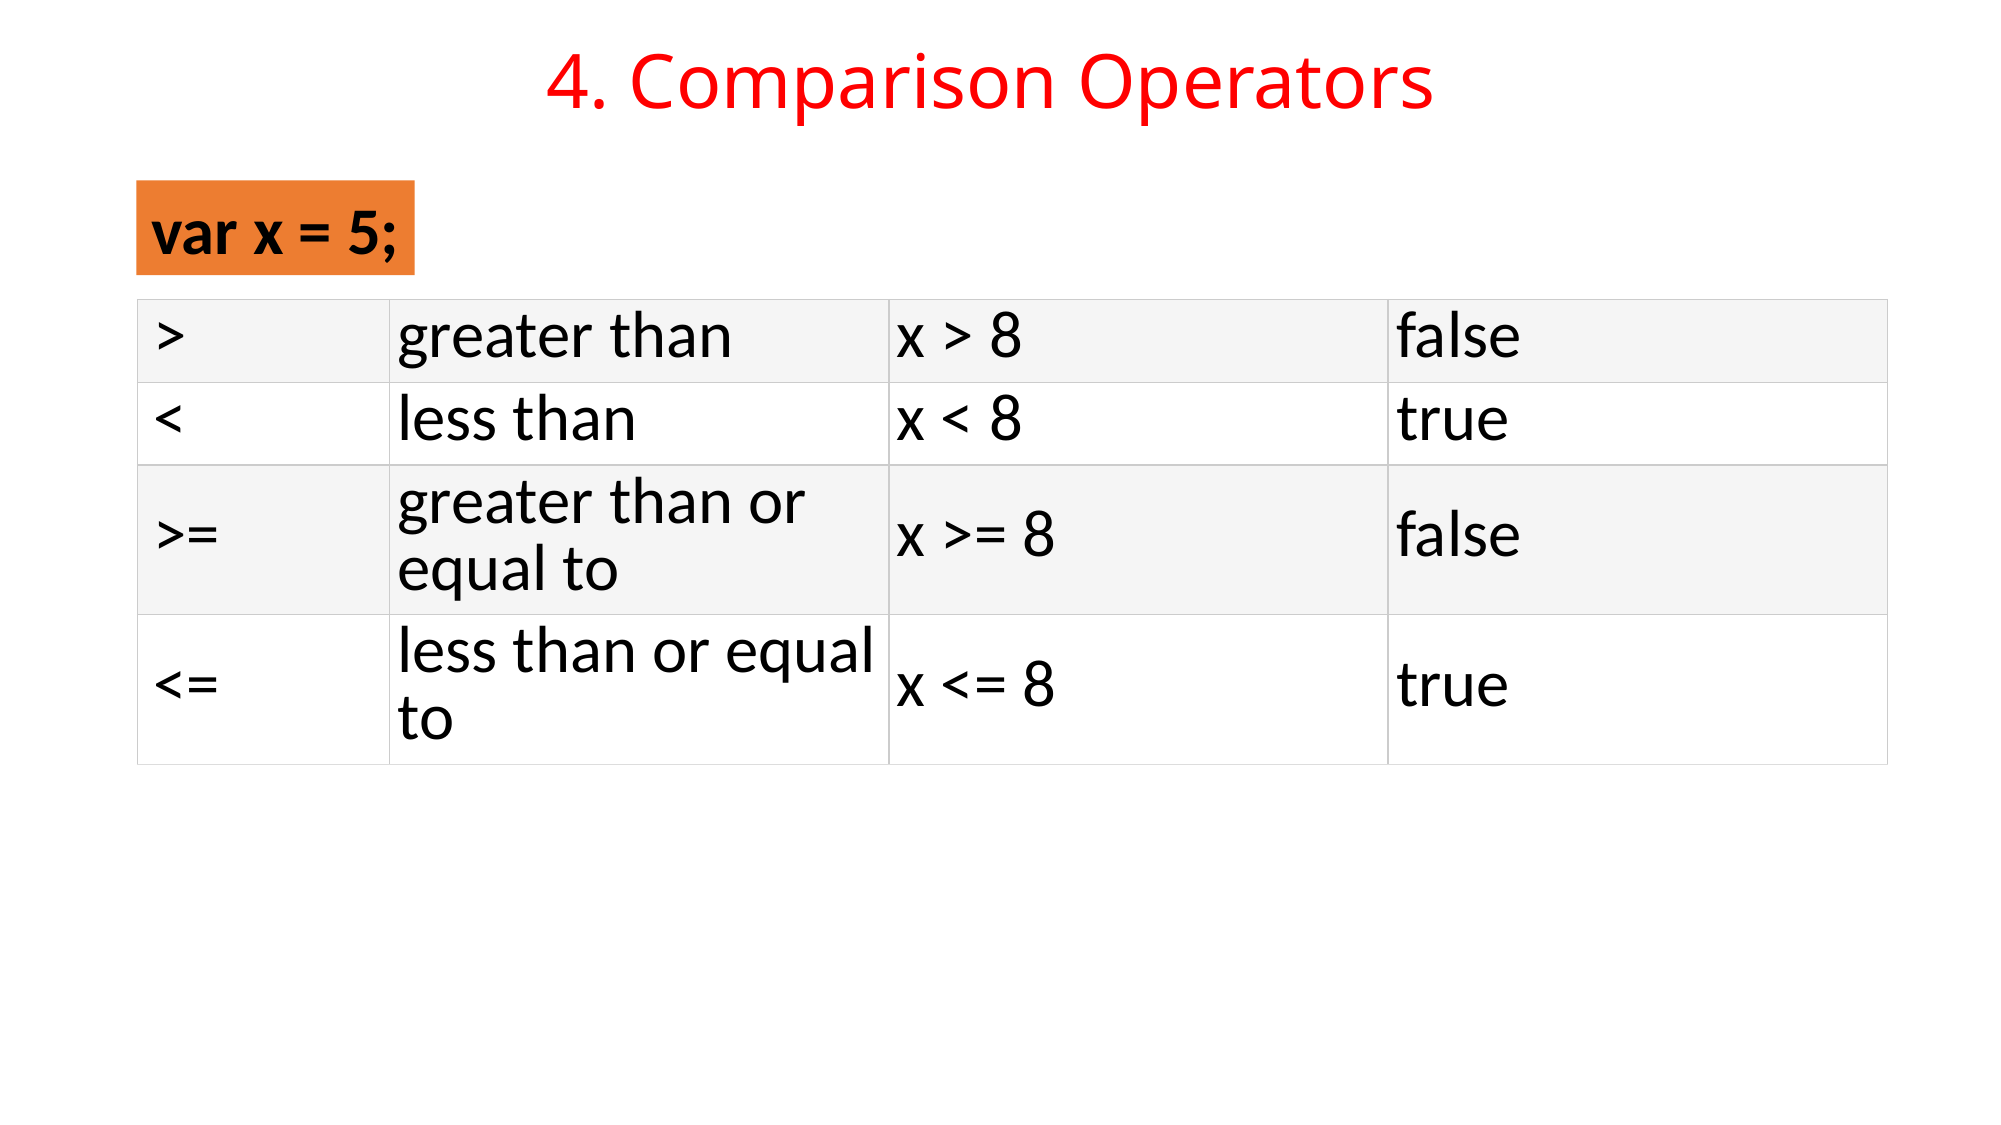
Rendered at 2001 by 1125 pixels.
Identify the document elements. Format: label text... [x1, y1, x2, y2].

table_cell true [1389, 383, 1887, 464]
text_box var x = 5; [136, 180, 415, 276]
table_cell x < 8 [890, 383, 1387, 464]
table_cell <= [138, 615, 389, 764]
table_cell false [1389, 466, 1887, 614]
table_header x > 8 [890, 300, 1387, 382]
table_header false [1389, 300, 1887, 382]
text_box 4. Comparison Operators [531, 25, 1451, 131]
table_cell true [1389, 615, 1887, 764]
table_cell less than or equal to [390, 615, 888, 764]
table_cell greater than or equal to [390, 466, 888, 614]
table_header greater than [390, 300, 888, 382]
table_cell less than [390, 383, 888, 464]
table_cell < [138, 383, 389, 464]
table_cell x >= 8 [890, 466, 1387, 614]
table_header > [138, 300, 389, 382]
table_cell >= [138, 466, 389, 614]
table_cell x <= 8 [890, 615, 1387, 764]
